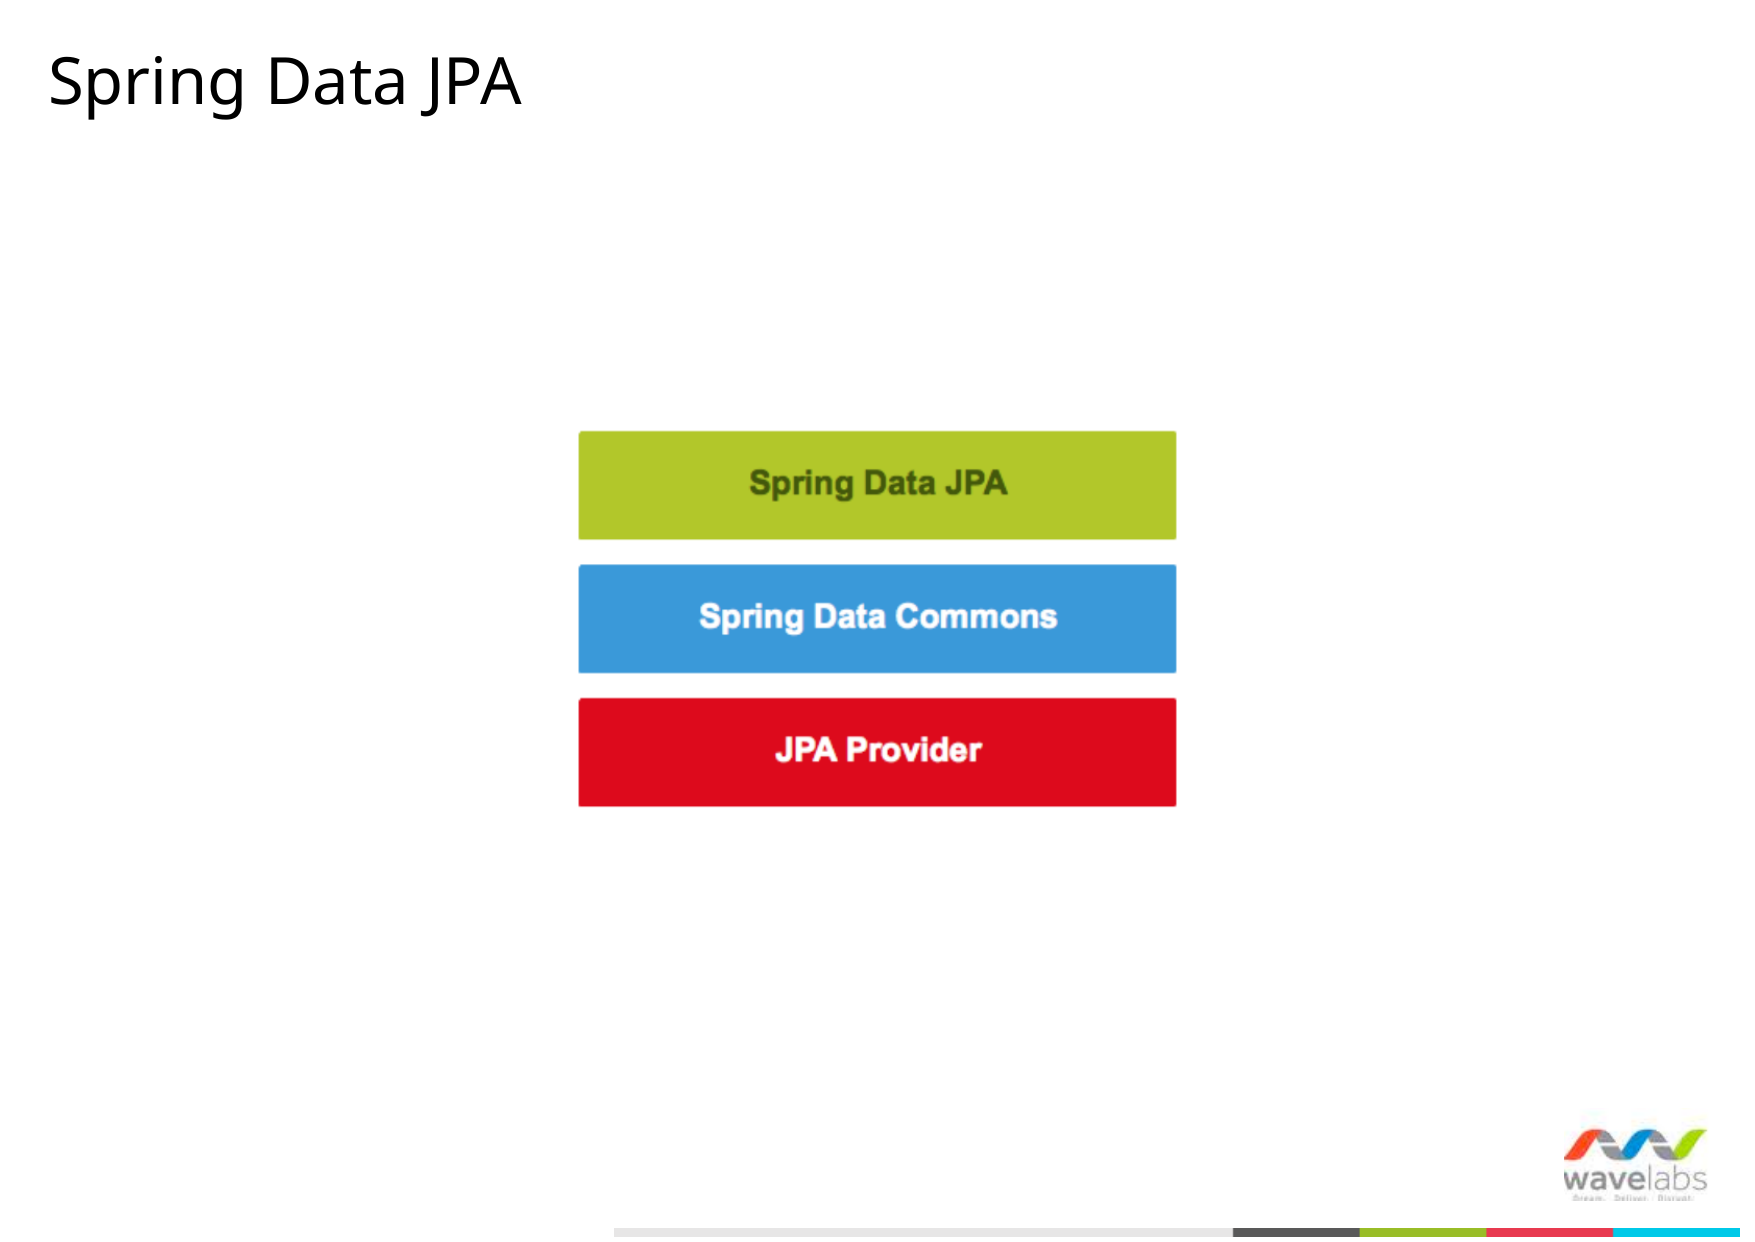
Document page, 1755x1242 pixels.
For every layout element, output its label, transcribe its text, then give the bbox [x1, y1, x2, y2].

picture [614, 1228, 1740, 1237]
picture [551, 414, 1203, 828]
title Spring Data JPA [41, 32, 1735, 125]
picture [1564, 1108, 1712, 1201]
